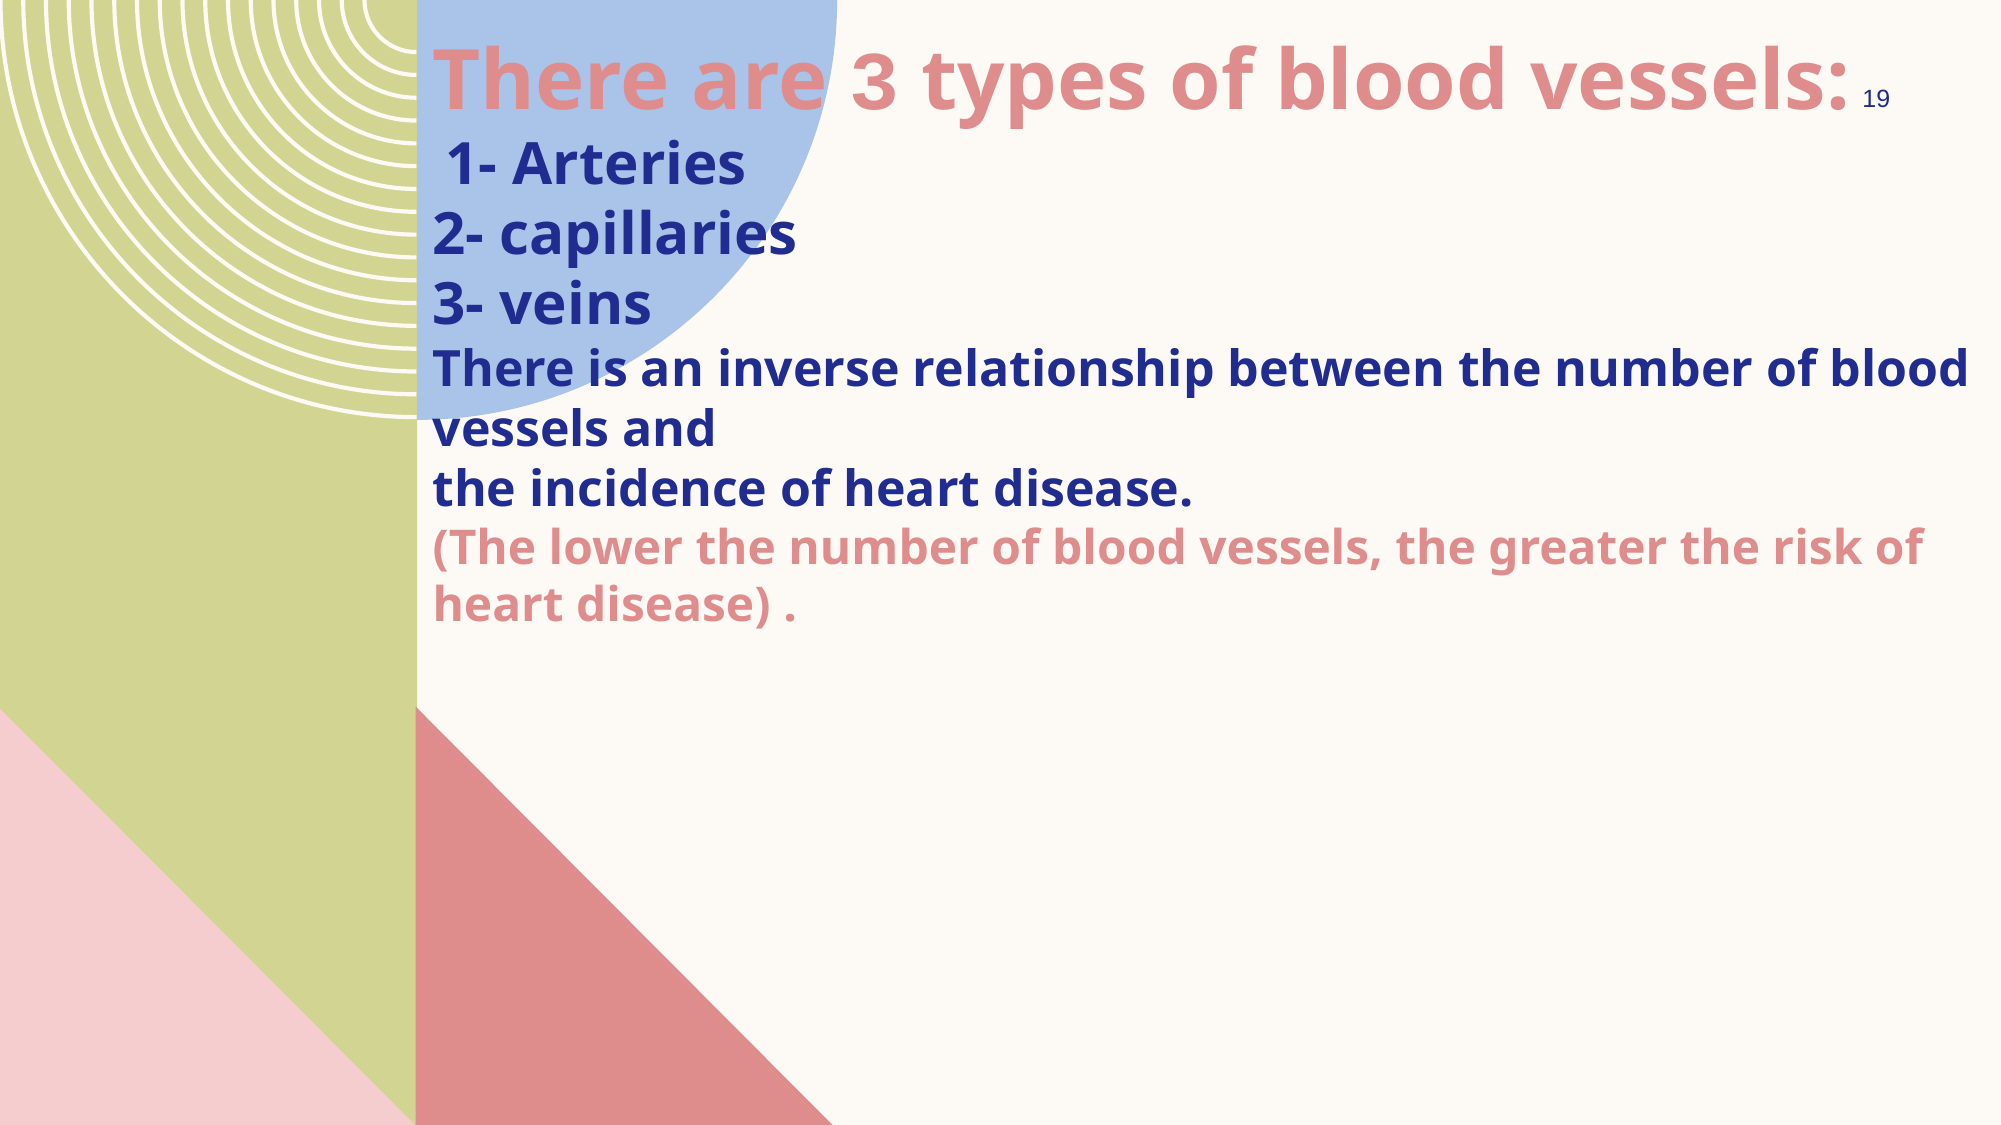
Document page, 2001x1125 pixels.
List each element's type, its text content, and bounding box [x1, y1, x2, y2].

list There are 3 types of blood vessels: 1- Arteries 2- capillaries 3- veins There is an inverse relationship between the number of blood vessels and the incidence of heart disease. (The lower the number of blood vessels, the greater the risk of heart disease) . [432, 26, 2000, 1050]
slide_number 19 [1795, 75, 1958, 120]
